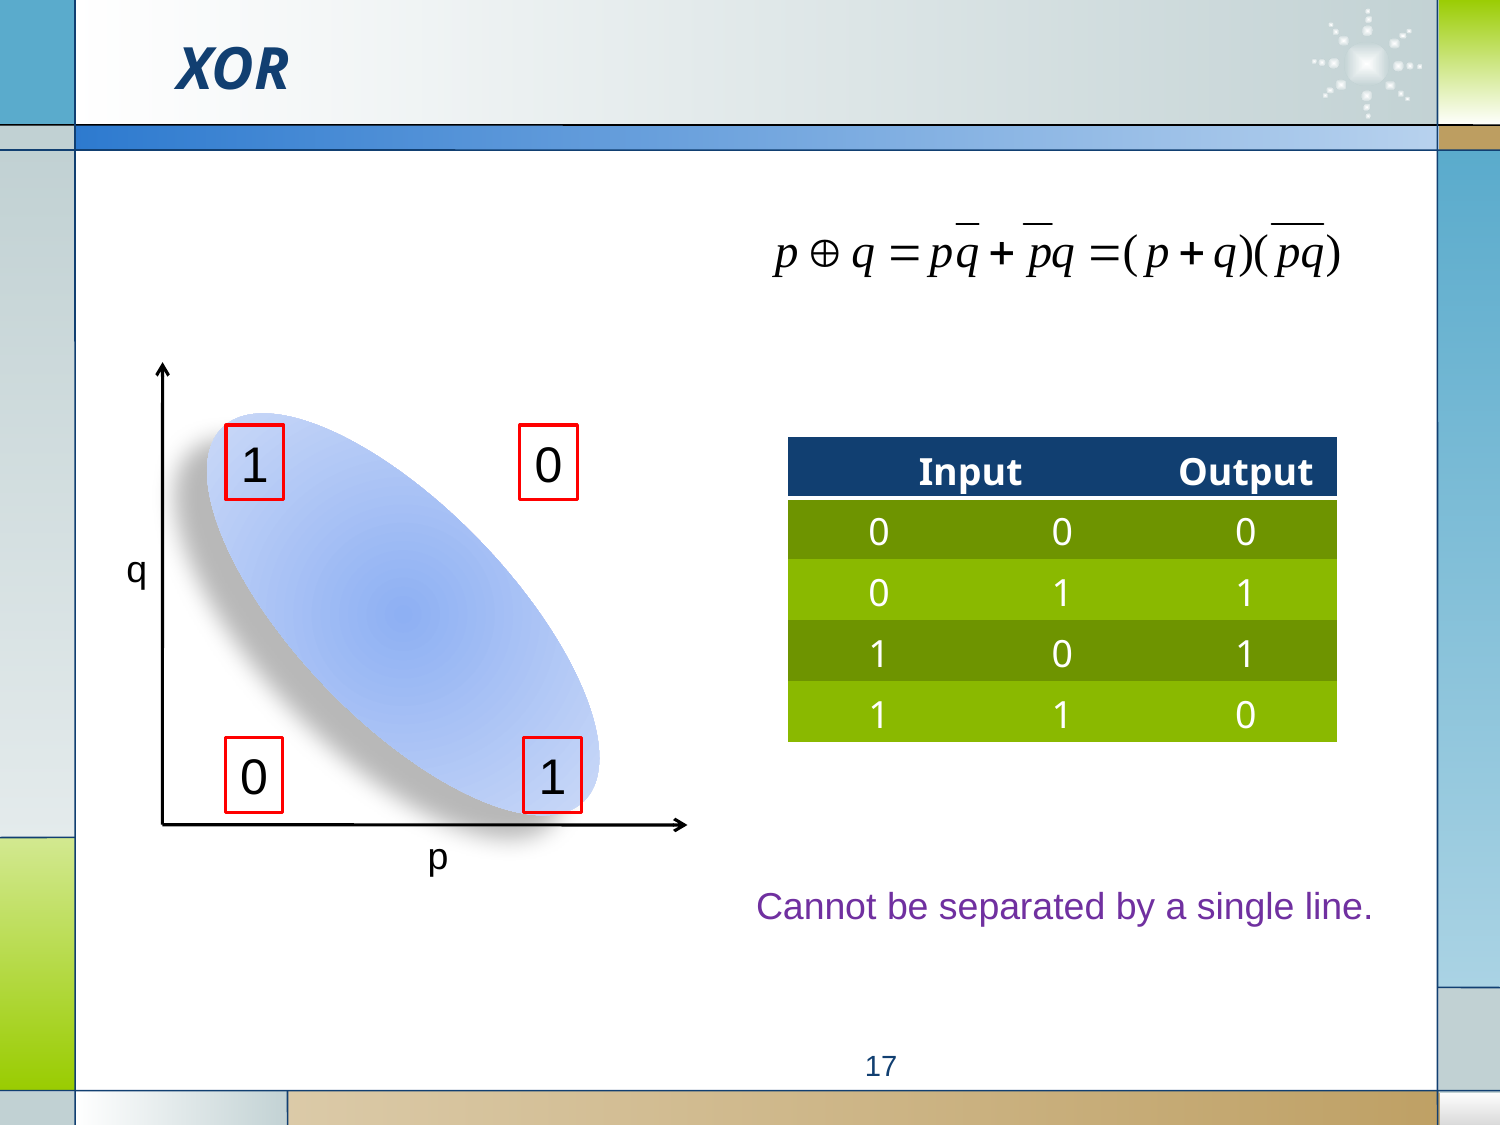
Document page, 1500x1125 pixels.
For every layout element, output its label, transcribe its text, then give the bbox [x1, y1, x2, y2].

table_cell 1 [971, 559, 1154, 620]
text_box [761, 212, 1351, 288]
text_box [204, 411, 602, 818]
table_cell 0 [1154, 681, 1337, 742]
table_cell 1 [971, 681, 1154, 742]
table_cell 0 [971, 500, 1154, 559]
table_cell 1 [1154, 620, 1337, 681]
text_box 0 [225, 737, 283, 813]
text_box 1 [523, 737, 582, 813]
text_box 1 [226, 424, 284, 500]
text_box Cannot be separated by a single line. [741, 874, 1389, 935]
table_cell 1 [1154, 559, 1337, 620]
table_cell 1 [788, 681, 971, 742]
title XOR [162, 19, 1263, 113]
table_header Input [788, 437, 1154, 496]
text_box q [111, 537, 162, 591]
table_cell 1 [788, 620, 971, 681]
table_header Output [1154, 437, 1337, 496]
table_cell 0 [1154, 500, 1337, 559]
text_box p [412, 834, 464, 885]
table_cell 0 [971, 620, 1154, 681]
slide_number 17 [562, 1039, 913, 1081]
table_cell 0 [788, 500, 971, 559]
table_cell 0 [788, 559, 971, 620]
text_box 0 [519, 424, 578, 500]
